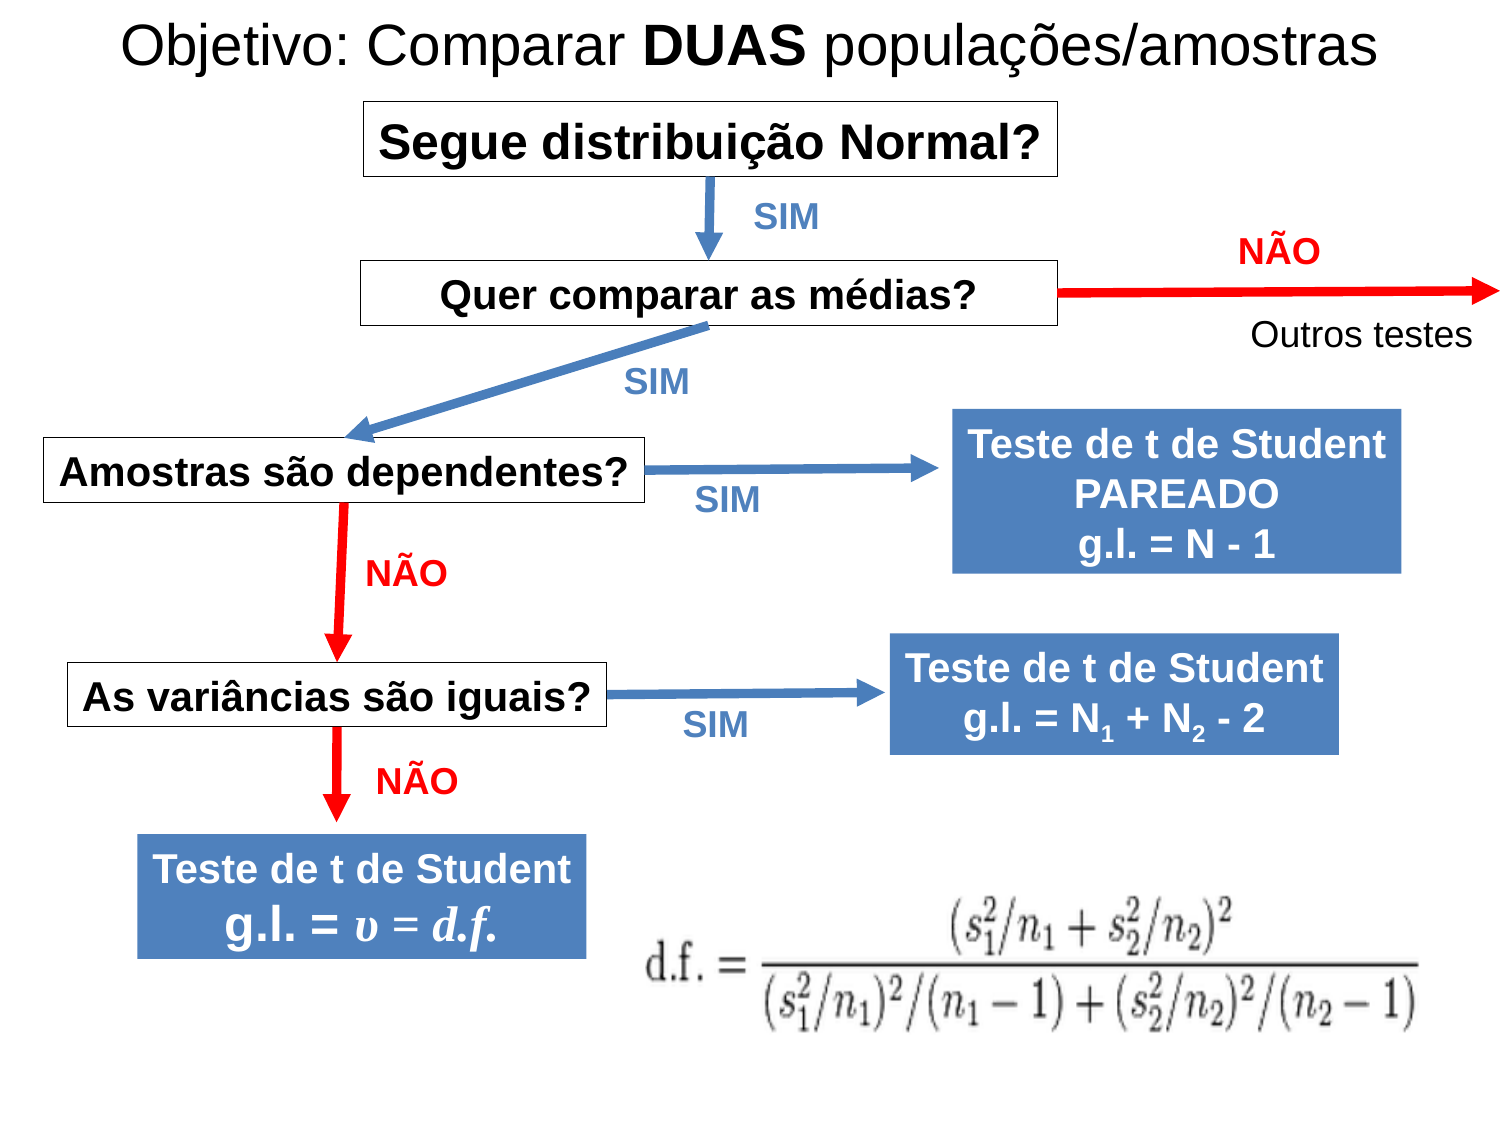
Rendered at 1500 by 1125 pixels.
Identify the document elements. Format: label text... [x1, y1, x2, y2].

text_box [608, 692, 886, 696]
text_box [1056, 290, 1500, 294]
text_box Segue distribuição Normal? [363, 101, 1058, 177]
text_box Amostras são dependentes? [43, 437, 645, 503]
text_box SIM [738, 184, 836, 245]
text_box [343, 326, 709, 439]
text_box NÃO [350, 541, 464, 601]
text_box Quer comparar as médias? [360, 260, 1058, 326]
text_box SIM [667, 704, 765, 753]
text_box SIM [679, 479, 777, 528]
picture [631, 881, 1424, 1063]
text_box Objetivo: Comparar DUAS populações/amostras [105, 0, 1395, 85]
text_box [336, 503, 345, 663]
text_box NÃO [360, 749, 474, 810]
text_box Teste de t de Student g.l. = N1 + N2 - 2 [889, 633, 1339, 755]
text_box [646, 467, 940, 471]
text_box Teste de t de Student g.l. = υ = d.f. [137, 834, 587, 959]
text_box As variâncias são iguais? [67, 662, 607, 727]
text_box Outros testes [1235, 302, 1489, 363]
text_box NÃO [1223, 219, 1337, 280]
text_box Teste de t de Student PAREADO g.l. = N - 1 [952, 408, 1402, 574]
